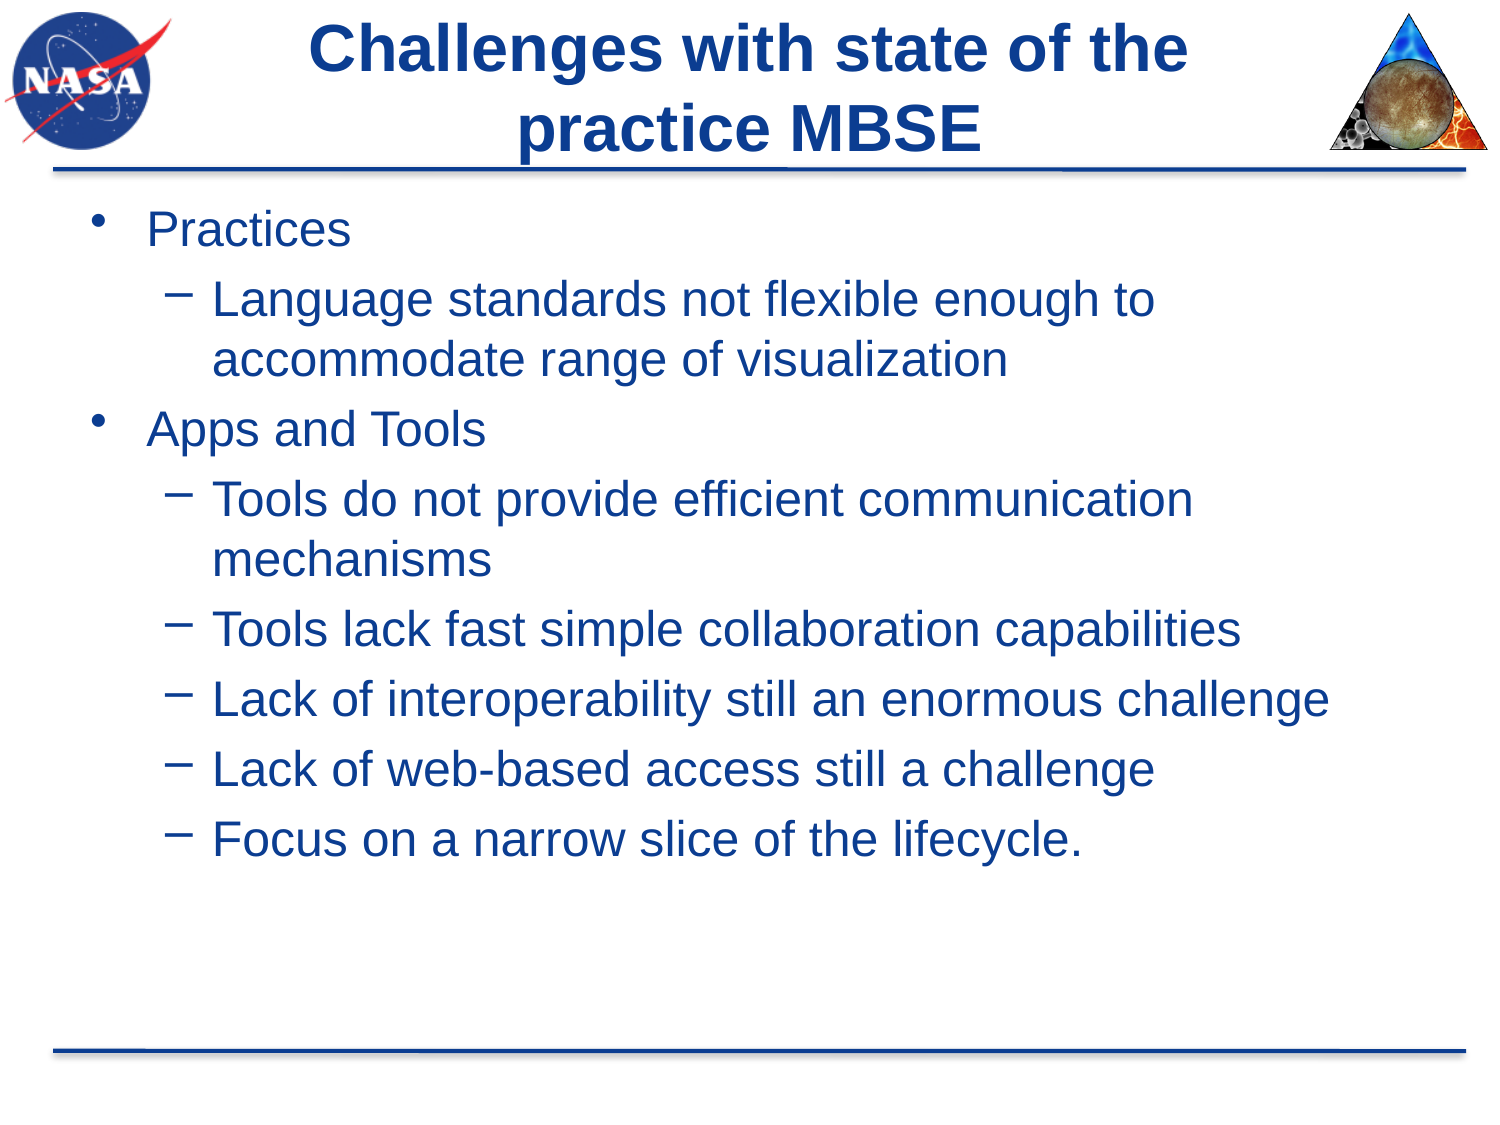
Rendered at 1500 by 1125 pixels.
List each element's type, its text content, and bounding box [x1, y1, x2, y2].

title Challenges with state of the practice MBSE [176, 11, 1324, 159]
picture [4, 12, 174, 150]
list Practices Language standards not flexible enough to accommodate range of visualization Apps and Tools Tools do not provide efficient communication mechanisms Tools lack fast simple collaboration capabilities Lack of interoperability still an enormous challenge Lack of web-based access still a challenge Focus on a narrow slice of the lifecycle. [74, 189, 1441, 1037]
picture [1329, 12, 1488, 150]
